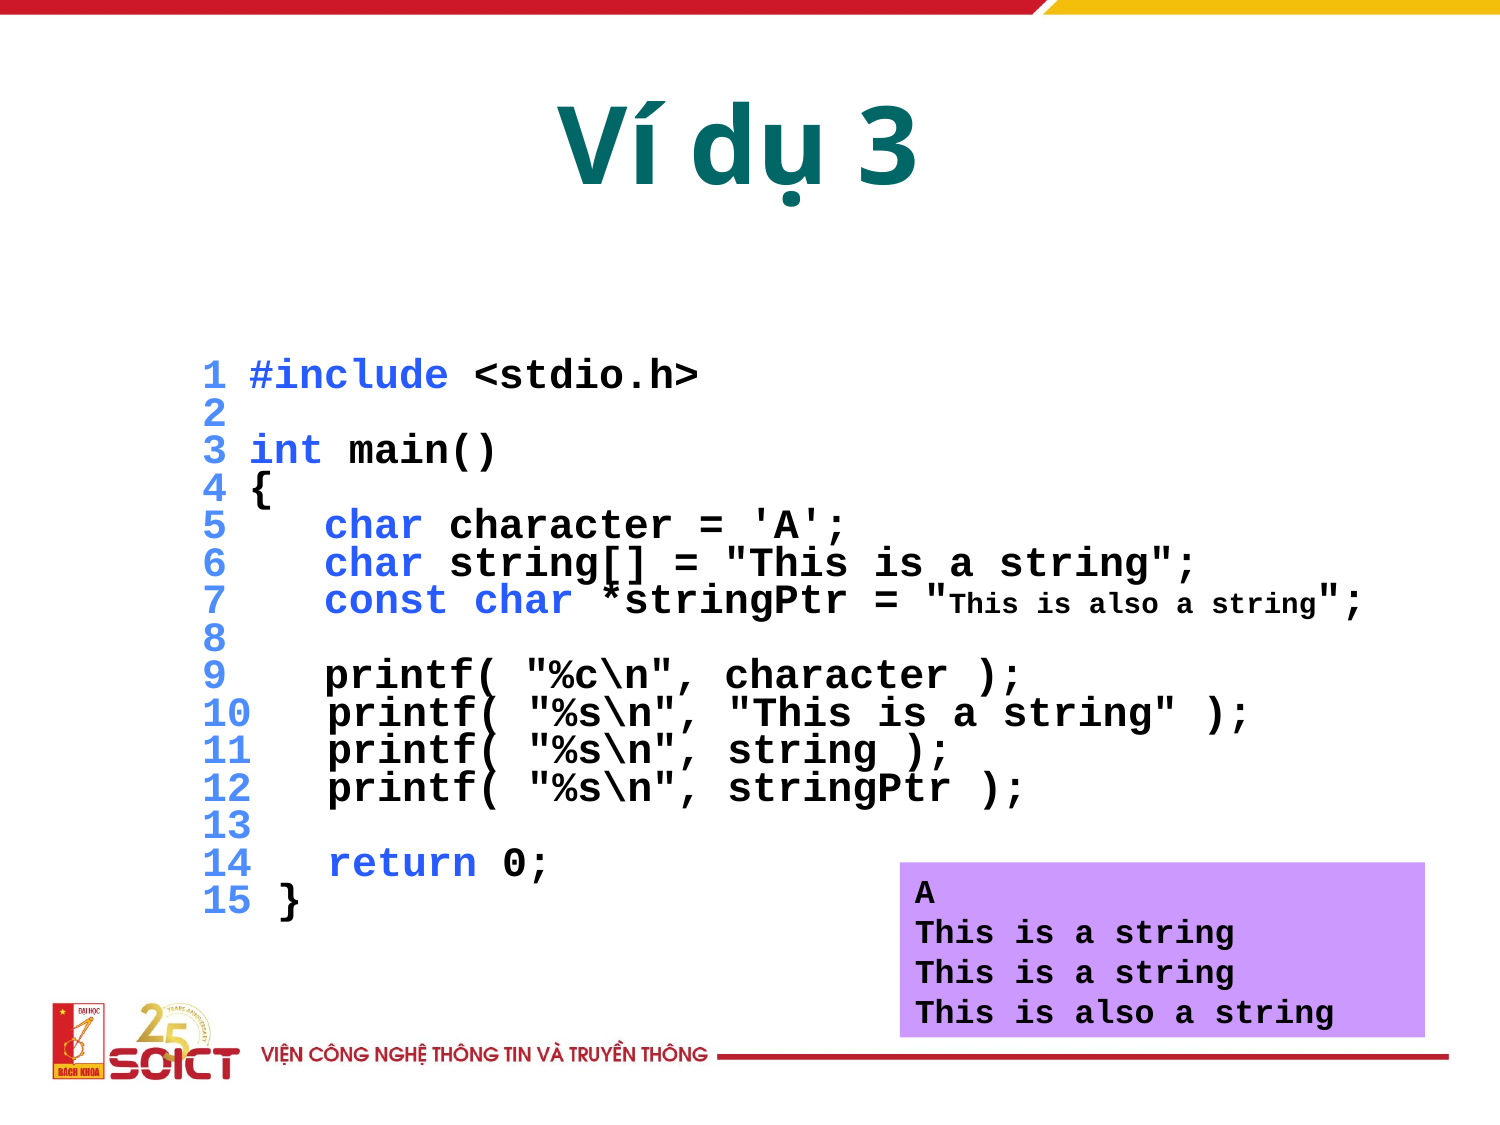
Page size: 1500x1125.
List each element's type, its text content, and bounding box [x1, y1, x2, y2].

picture [0, 0, 1500, 1125]
text_box Ví dụ 3 [62, 0, 1415, 216]
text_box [187, 264, 1424, 901]
text_box A This is a string This is a string This is also a string [899, 862, 1425, 1038]
